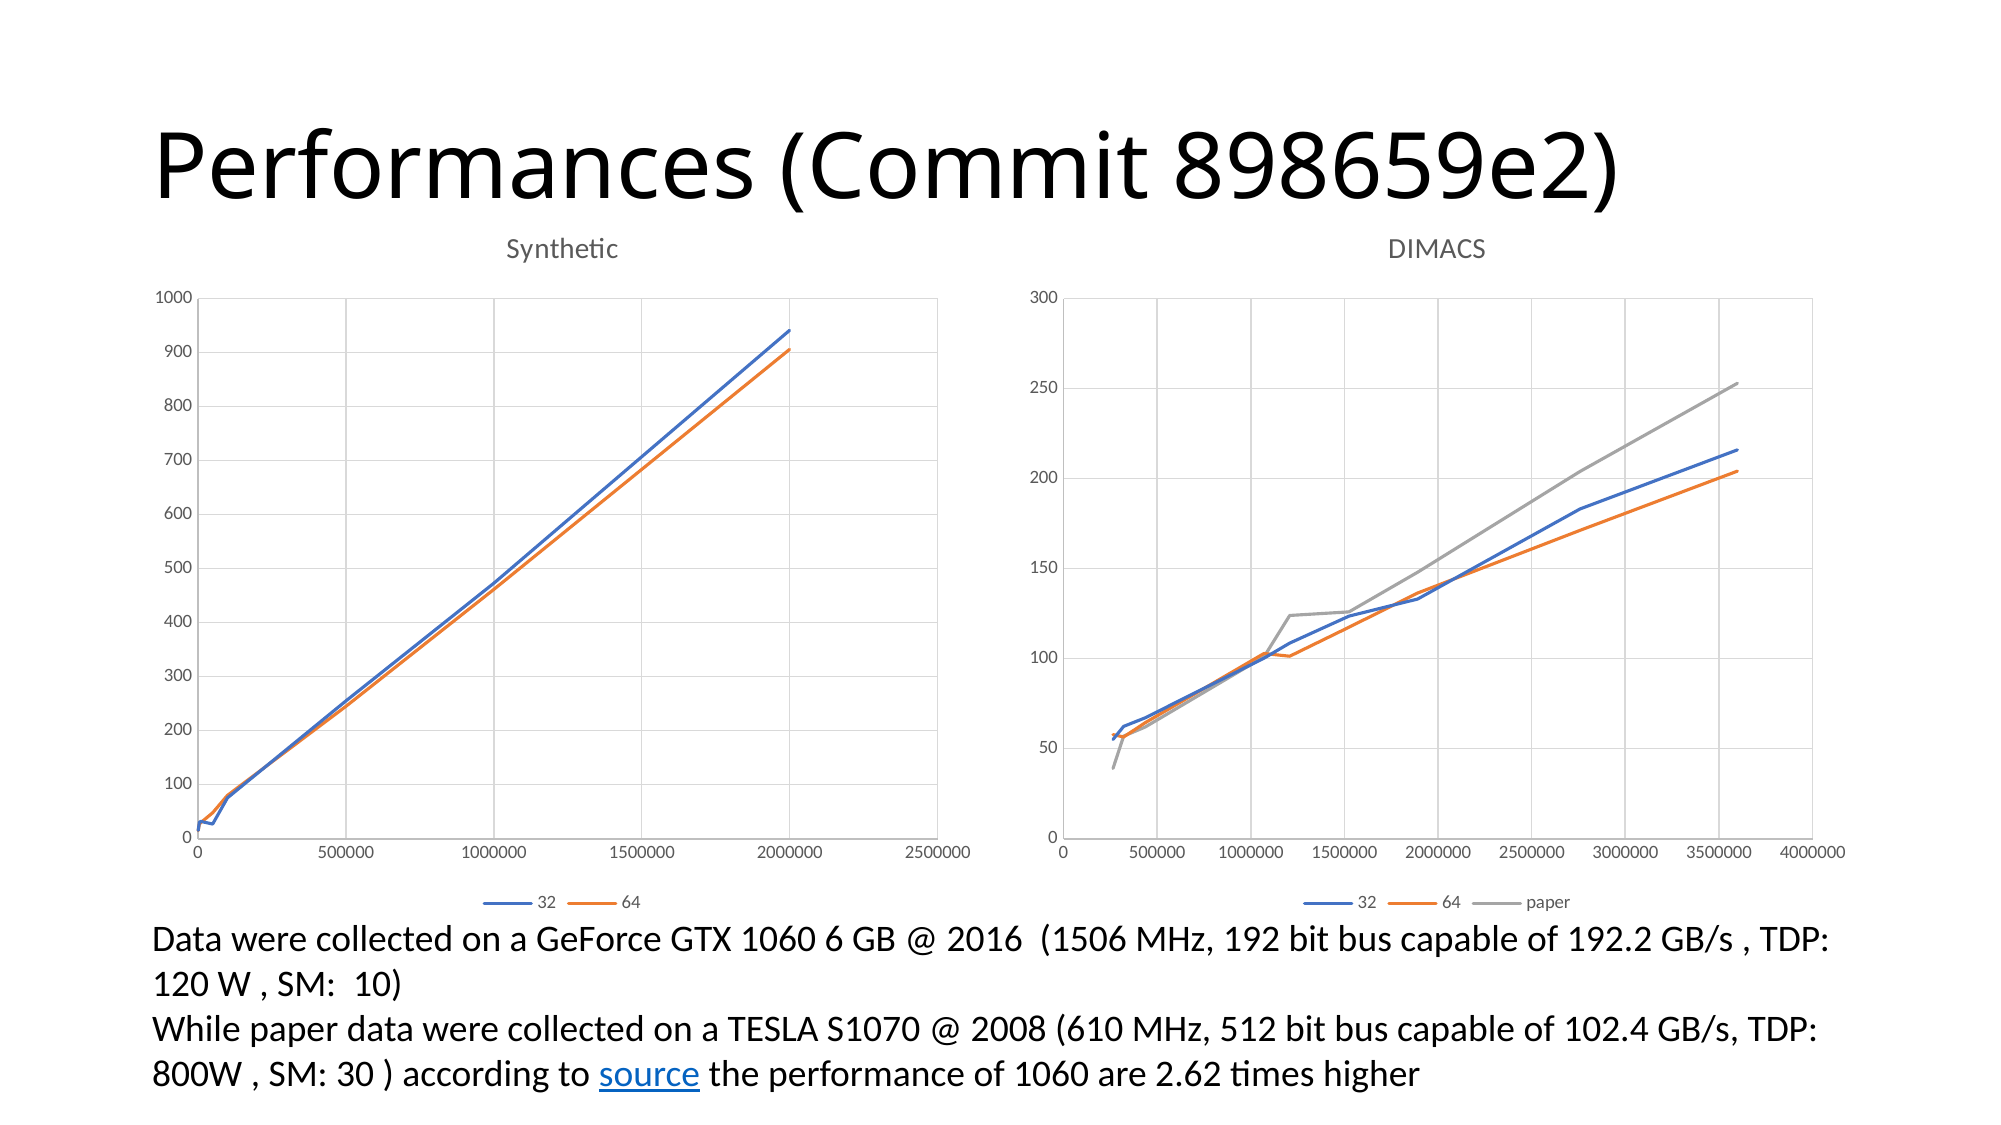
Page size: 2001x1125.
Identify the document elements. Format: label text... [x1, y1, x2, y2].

title Performances (Commit 898659e2) [137, 59, 1863, 278]
text_box Data were collected on a GeForce GTX 1060 6 GB @ 2016 (1506 MHz, 192 bit bus capable of 192.2 GB/s , TDP: 120 W , SM: 10) While paper data were collected on a TESLA S1070 @ 2008 (610 MHz, 512 bit bus capable of 102.4 GB/s, TDP: 800W , SM: 30 ) according to source the performance of 1060 are 2.62 times higher [137, 906, 1863, 1102]
chart [137, 205, 988, 920]
chart [1012, 205, 1863, 920]
